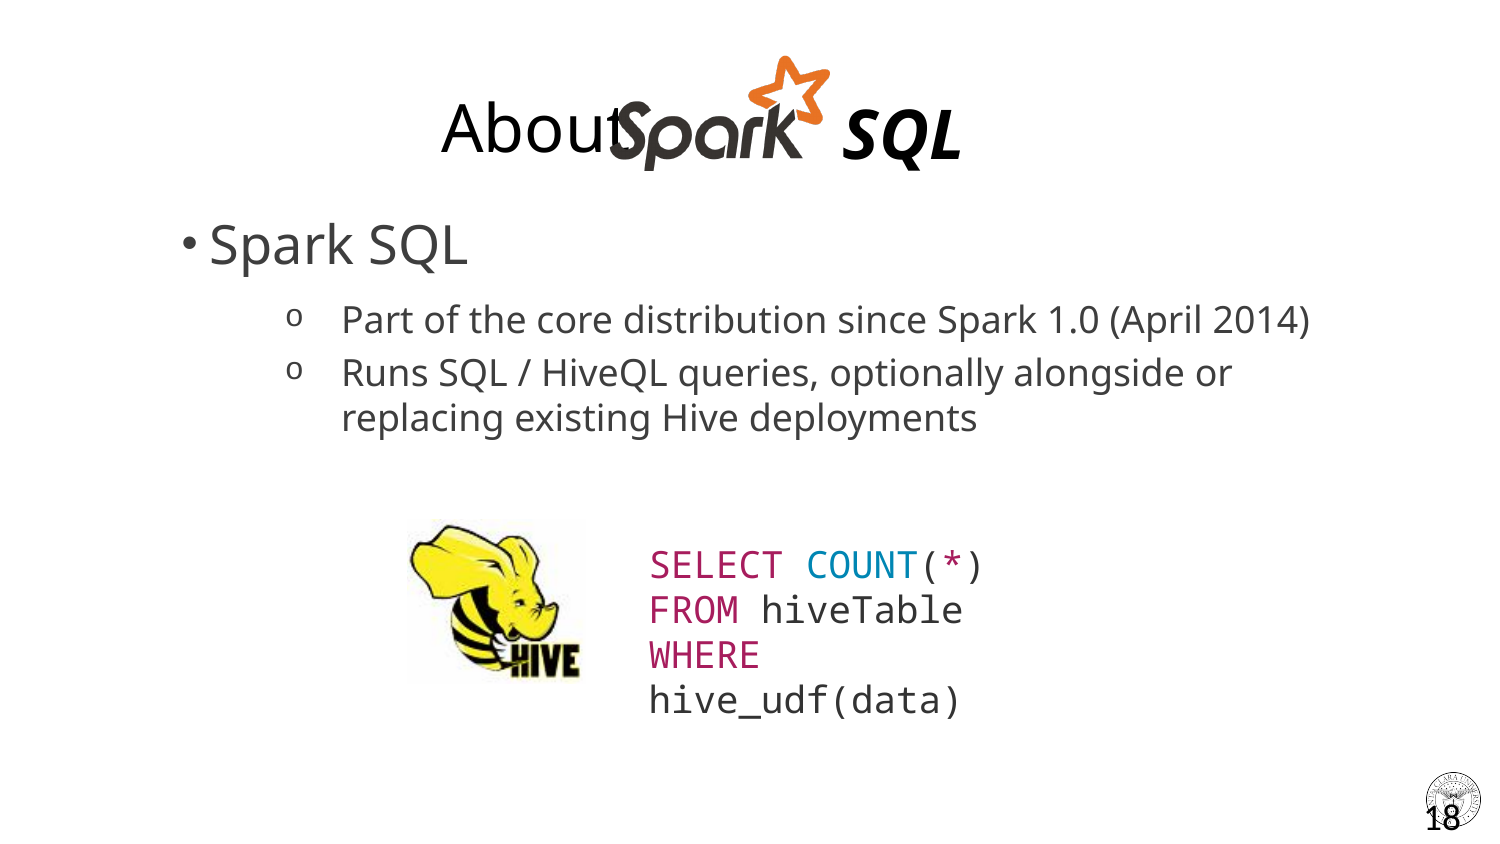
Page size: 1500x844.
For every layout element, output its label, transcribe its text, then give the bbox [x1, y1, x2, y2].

picture [607, 51, 832, 175]
picture [1426, 772, 1481, 785]
title About [426, 33, 1414, 175]
slide_number 18 [1408, 785, 1500, 830]
text_box SQL [827, 83, 1012, 182]
list Spark SQL Part of the core distribution since Spark 1.0 (April 2014) Runs SQL / HiveQL queries, optionally alongside or replacing existing Hive deployments [166, 203, 1344, 760]
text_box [407, 519, 1102, 686]
